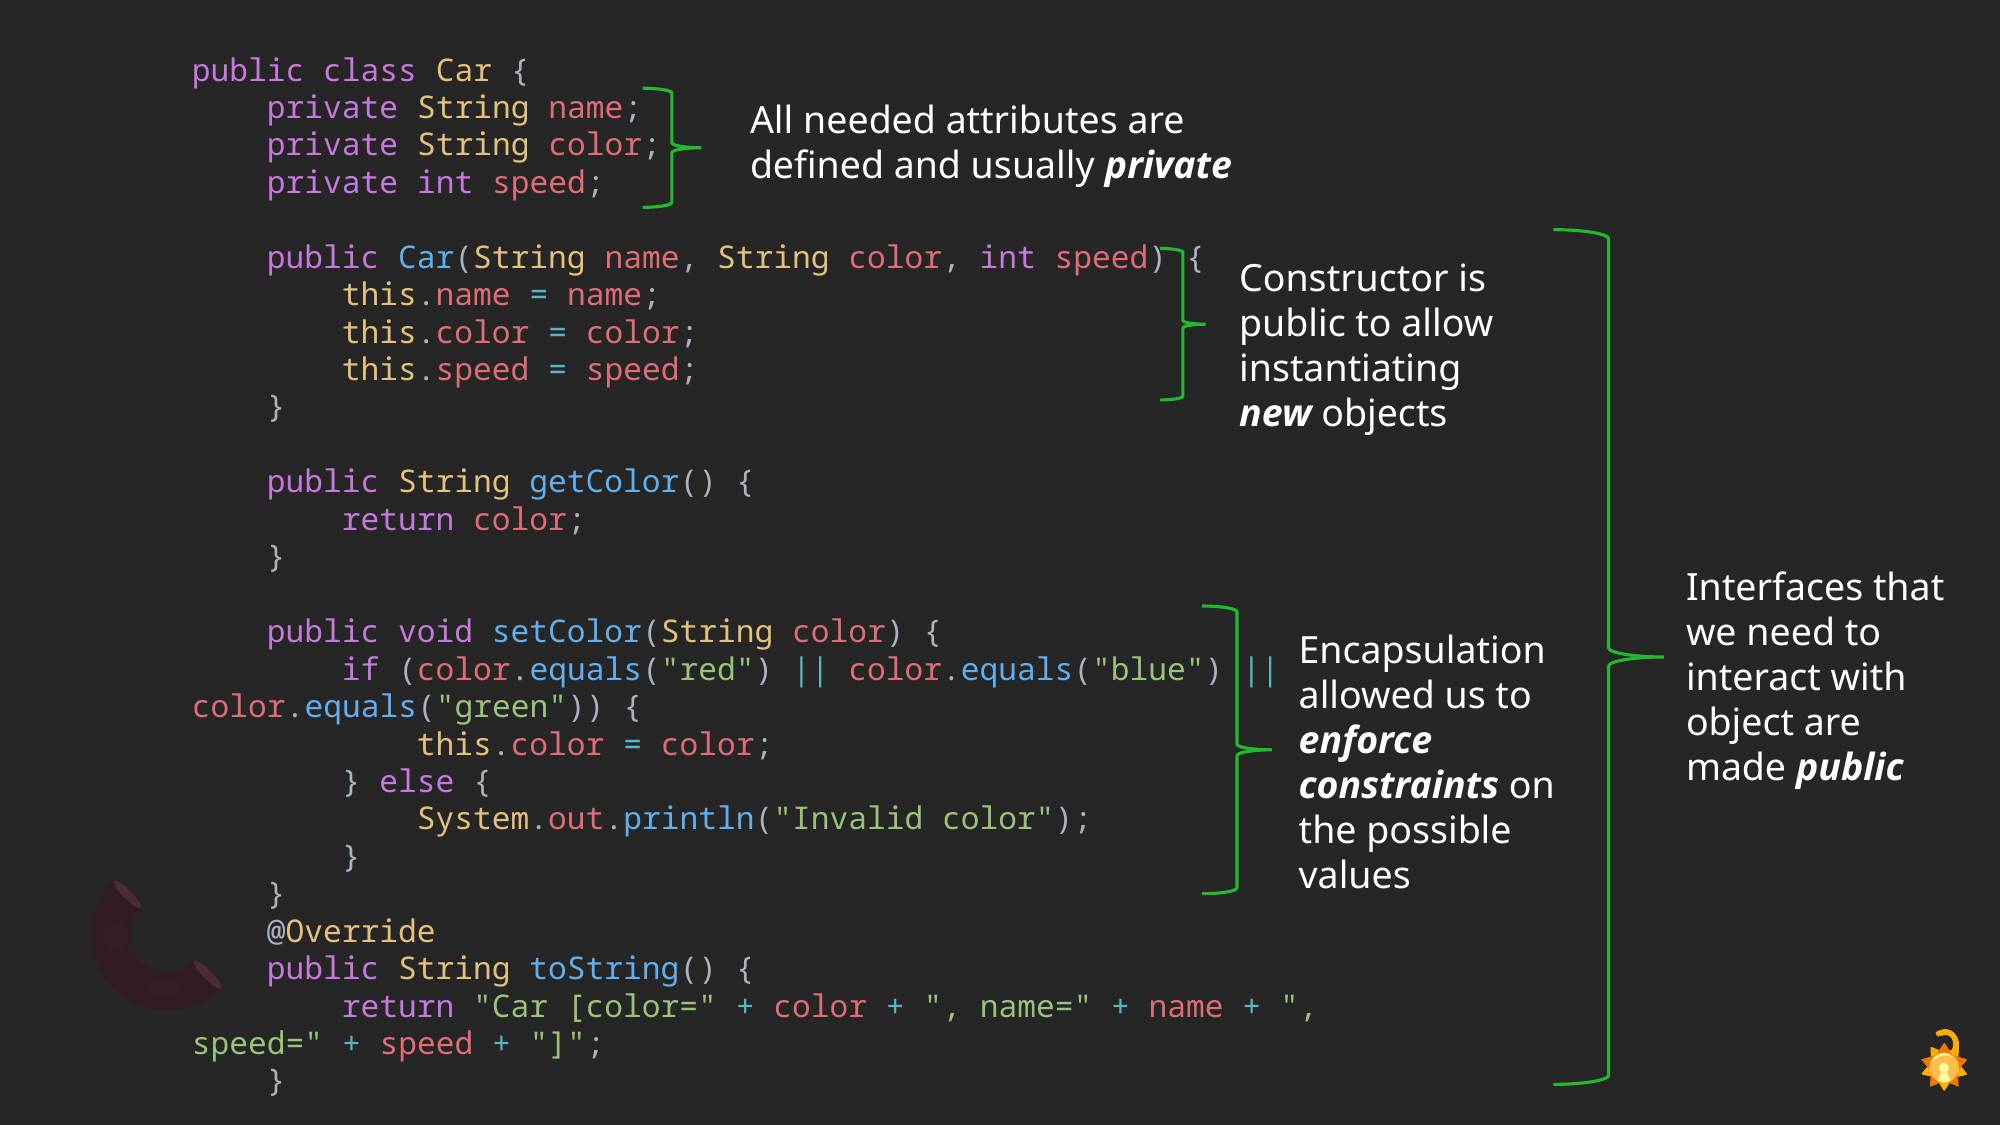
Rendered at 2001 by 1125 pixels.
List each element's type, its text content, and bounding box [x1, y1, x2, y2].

text_box [642, 86, 702, 209]
text_box [1160, 246, 1206, 402]
text_box Interfaces that we need to interact with object are made public [1671, 555, 1966, 796]
text_box [1553, 228, 1664, 1086]
text_box [1202, 604, 1272, 896]
picture [1921, 1029, 1967, 1091]
text_box Encapsulation allowed us to enforce constraints on the possible values [1283, 618, 1553, 904]
text_box public class Car { private String name; private String color; private int speed; public Car(String name, String color, int speed) { this.name = name; this.color = color; this.speed = speed; } public String getColor() { return color; } public void setColor(String color) { if (color.equals("red") || color.equals("blue") || color.equals("green")) { this.color = color; } else { System.out.println("Invalid color"); } } @Override public String toString() { return "Car [color=" + color + ", name=" + name + ", speed=" + speed + "]"; } [177, 42, 1456, 1125]
text_box Constructor is public to allow instantiating new objects [1224, 246, 1553, 442]
text_box All needed attributes are defined and usually private [735, 88, 1272, 193]
